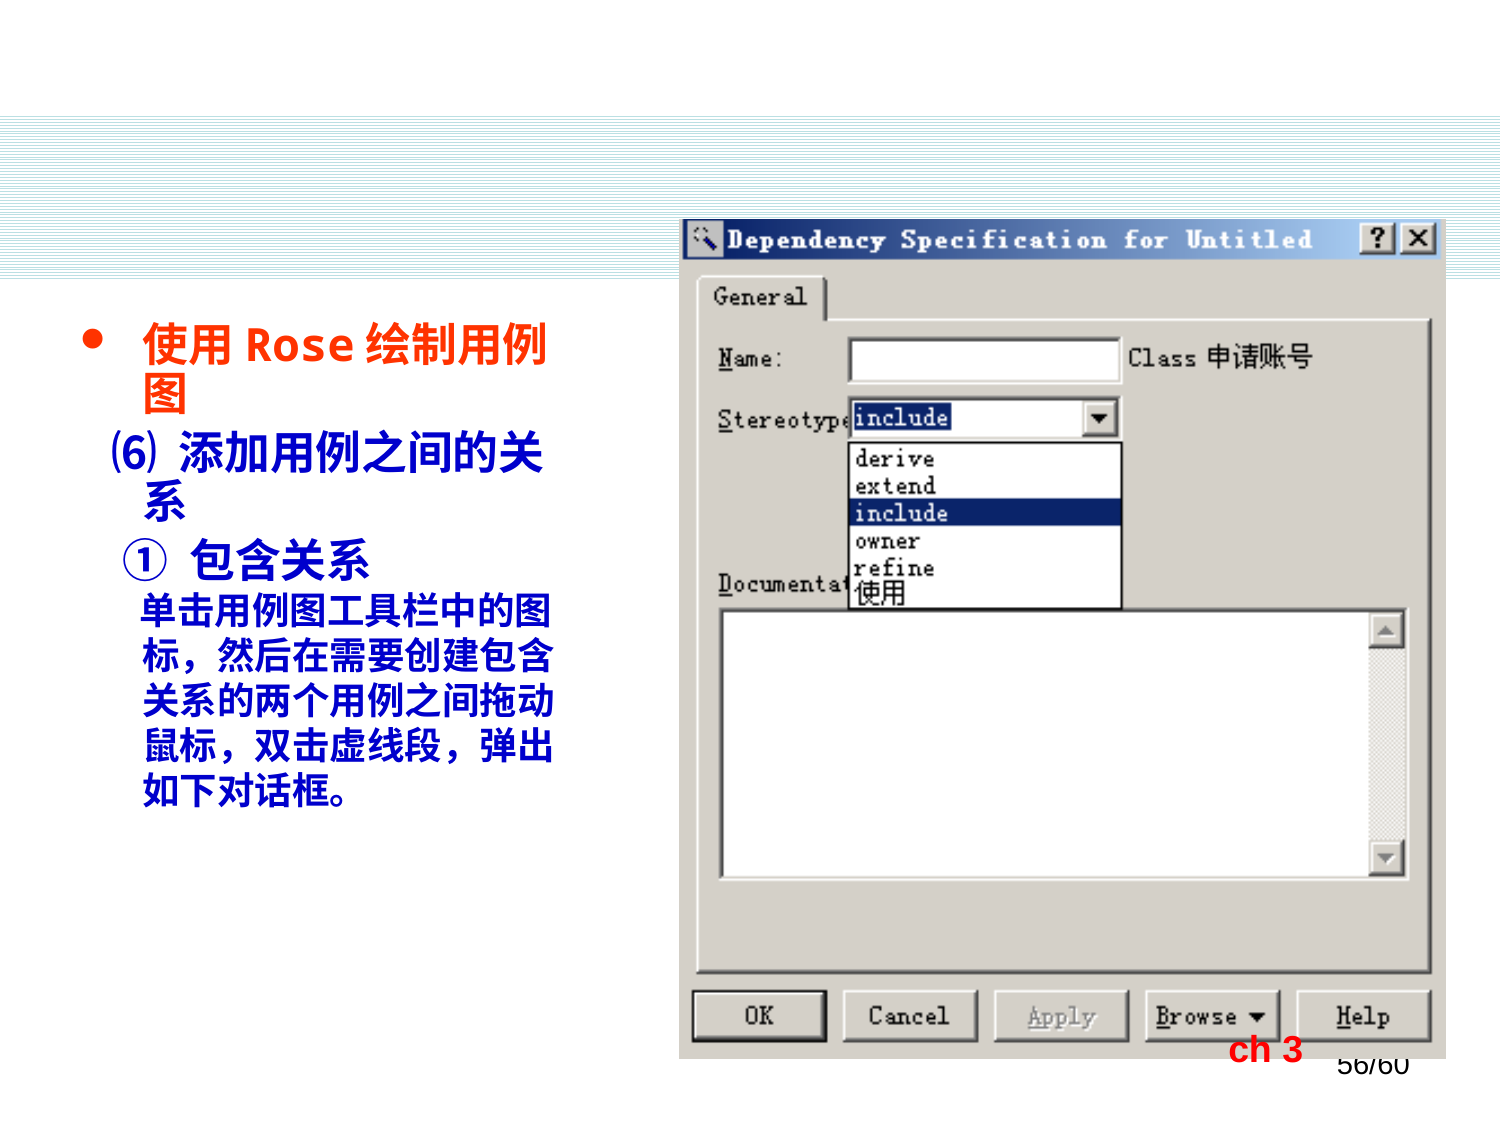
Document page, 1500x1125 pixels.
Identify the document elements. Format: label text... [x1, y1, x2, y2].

text_box ch 3 [1213, 1067, 1401, 1078]
picture [678, 219, 1446, 1059]
slide_number 56/60 [1074, 1067, 1426, 1113]
list 使用Rose绘制用例图 ⑹ 添加用例之间的关系 ① 包含关系 单击用例图工具栏中的图标，然后在需要创建包含关系的两个用例之间拖动鼠标，双击虚线段，弹出如下对话框。 [64, 314, 597, 878]
